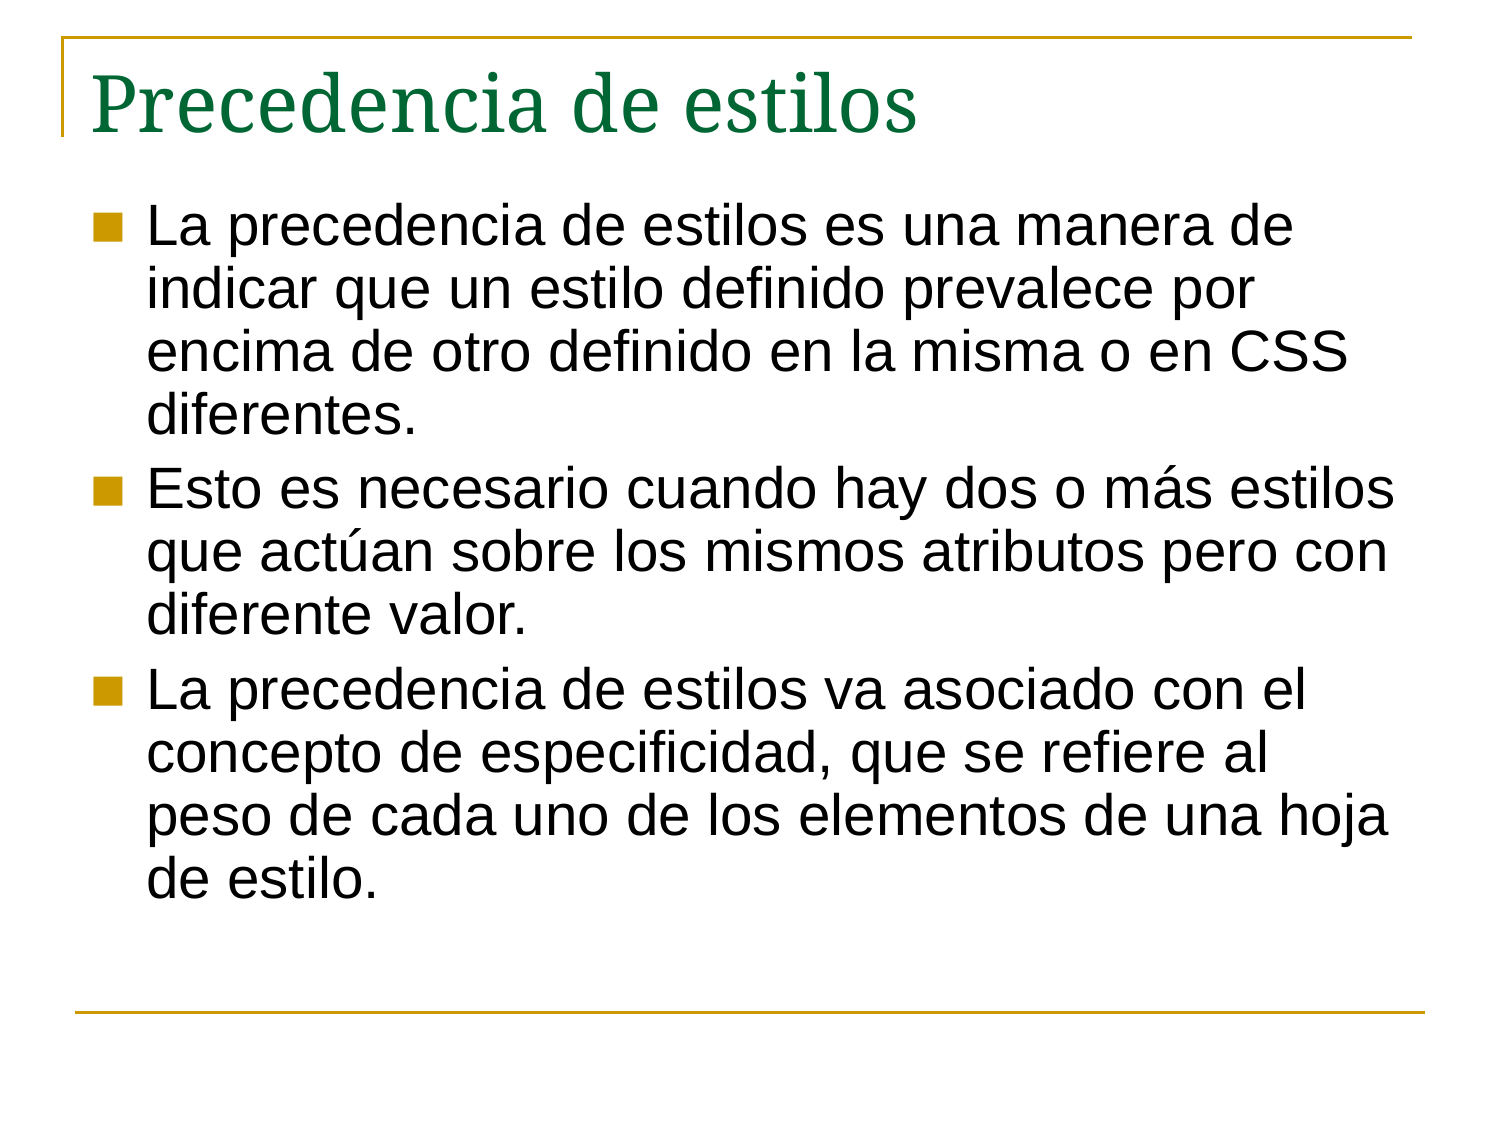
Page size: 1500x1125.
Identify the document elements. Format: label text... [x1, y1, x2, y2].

title Precedencia de estilos [75, 45, 1425, 187]
list La precedencia de estilos es una manera de indicar que un estilo definido prevalece por encima de otro definido en la misma o en CSS diferentes. Esto es necesario cuando hay dos o más estilos que actúan sobre los mismos atributos pero con diferente valor. La precedencia de estilos va asociado con el concepto de especificidad, que se refiere al peso de cada uno de los elementos de una hoja de estilo. [75, 187, 1425, 931]
